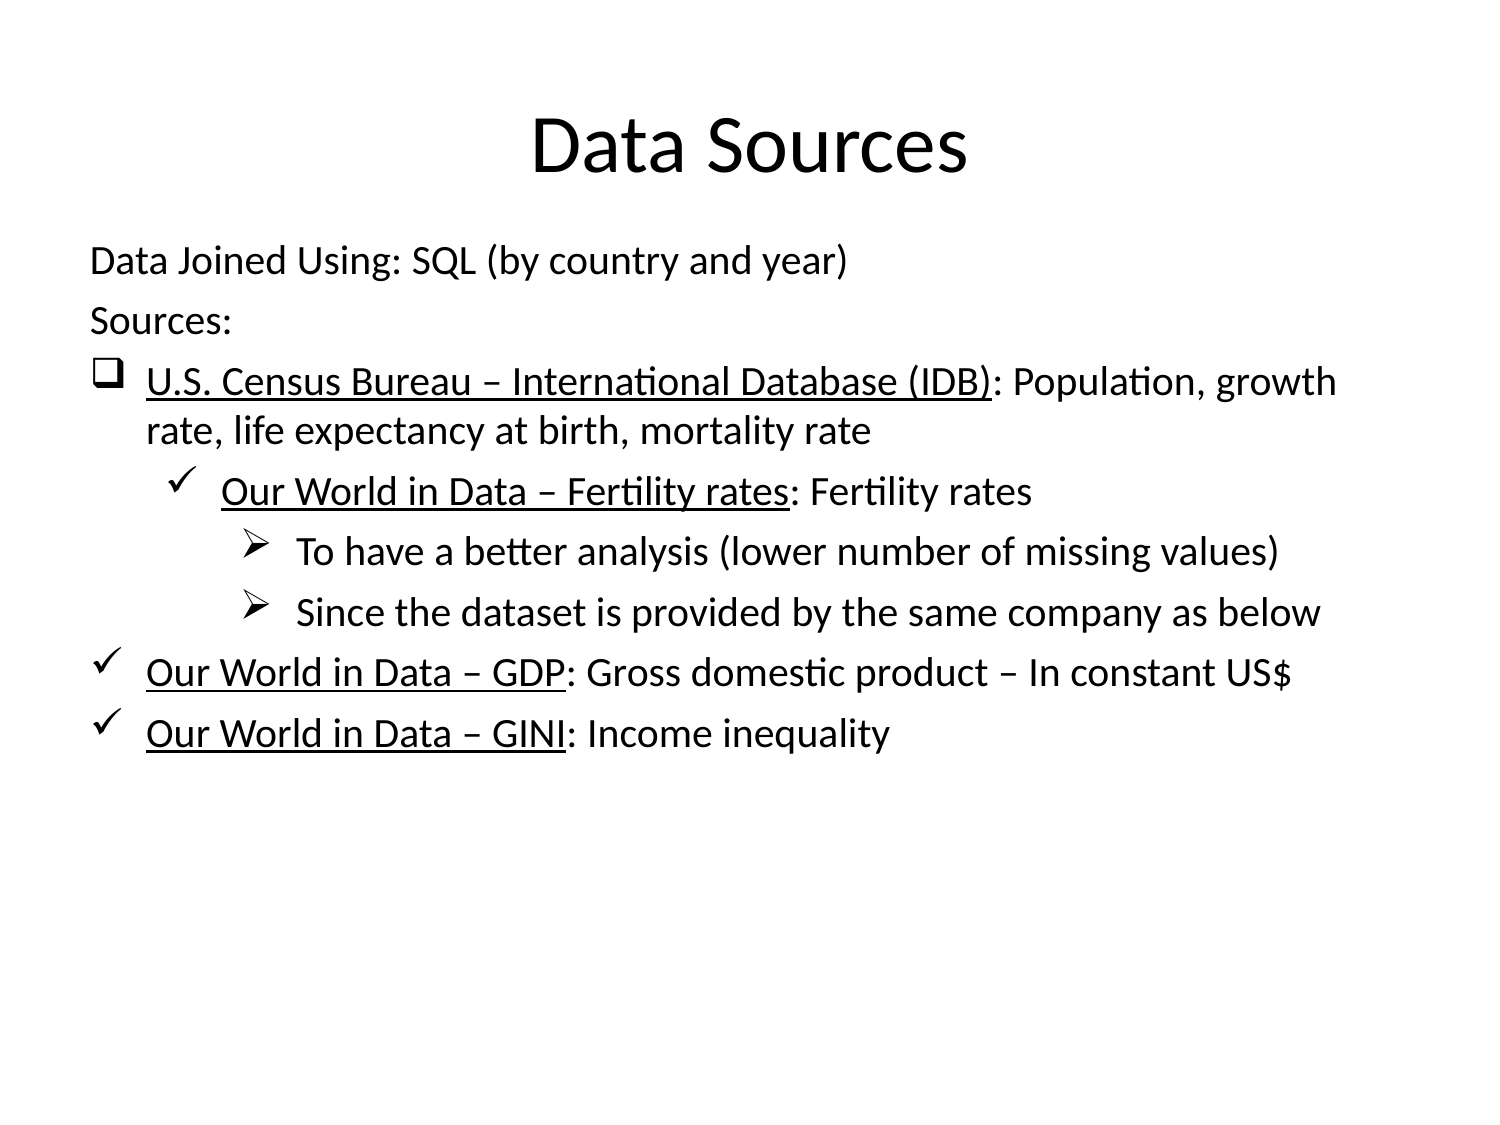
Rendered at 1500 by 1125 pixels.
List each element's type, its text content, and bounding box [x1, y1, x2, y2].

title Data Sources [75, 45, 1425, 224]
text_box Data Joined Using: SQL (by country and year) Sources: U.S. Census Bureau – International Database (IDB): Population, growth rate, life expectancy at birth, mortality rate Our World in Data – Fertility rates: Fertility rates To have a better analysis (lower number of missing values) Since the dataset is provided by the same company as below Our World in Data – GDP: Gross domestic product – In constant US$ Our World in Data – GINI: Income inequality [74, 224, 1425, 763]
